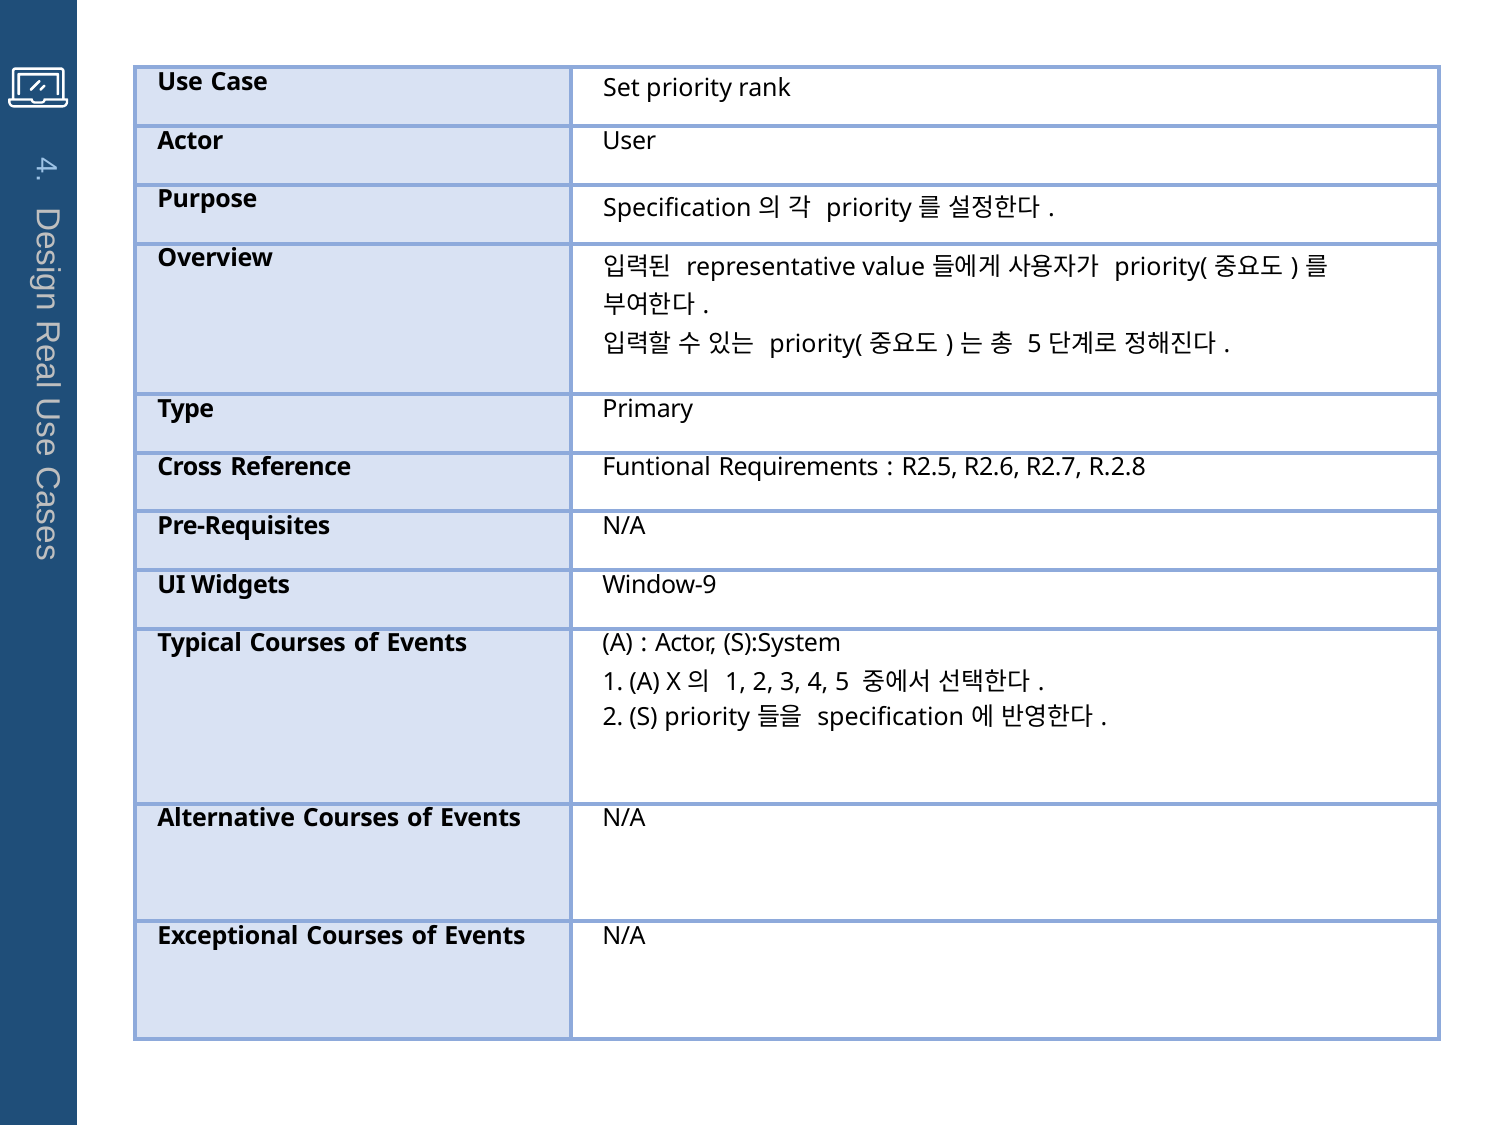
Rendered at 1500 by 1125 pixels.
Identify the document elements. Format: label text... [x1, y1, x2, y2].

table_cell Overview [137, 246, 569, 392]
table_cell Actor [137, 128, 569, 183]
table_cell Typical Courses of Events [137, 631, 569, 802]
table_cell Exceptional Courses of Events [137, 923, 569, 1037]
table_cell Specification의 각 priority를 설정한다. [573, 187, 1437, 242]
table_cell N/A [573, 513, 1437, 568]
table_cell Window-9 [573, 572, 1437, 627]
table_cell Alternative Courses of Events [137, 806, 569, 919]
table_cell UI Widgets [137, 572, 569, 627]
table_cell User [573, 128, 1437, 183]
table_cell Purpose [137, 187, 569, 242]
table_cell Funtional Requirements : R2.5, R2.6, R2.7, R.2.8 [573, 455, 1437, 509]
table_cell N/A [573, 923, 1437, 1037]
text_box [8, 67, 69, 108]
table_cell Type [137, 396, 569, 451]
text_box [0, 0, 78, 1125]
table_cell Primary [573, 396, 1437, 451]
table_cell Pre-Requisites [137, 513, 569, 568]
table_cell 입력된 representative value들에게 사용자가 priority(중요도)를 부여한다. 입력할 수 있는 priority(중요도)는 총 5단계로 정해진다. [573, 246, 1437, 392]
text_box 4. Design Real Use Cases [6, 143, 78, 1058]
table_cell (A) : Actor, (S):System 1. (A) X의 1, 2, 3, 4, 5 중에서 선택한다. 2. (S) priority들을 specification에 반영한다. [573, 631, 1437, 802]
table_header Use Case [137, 69, 569, 124]
table_header Set priority rank [573, 69, 1437, 124]
table_cell N/A [573, 806, 1437, 919]
table_cell Cross Reference [137, 455, 569, 509]
